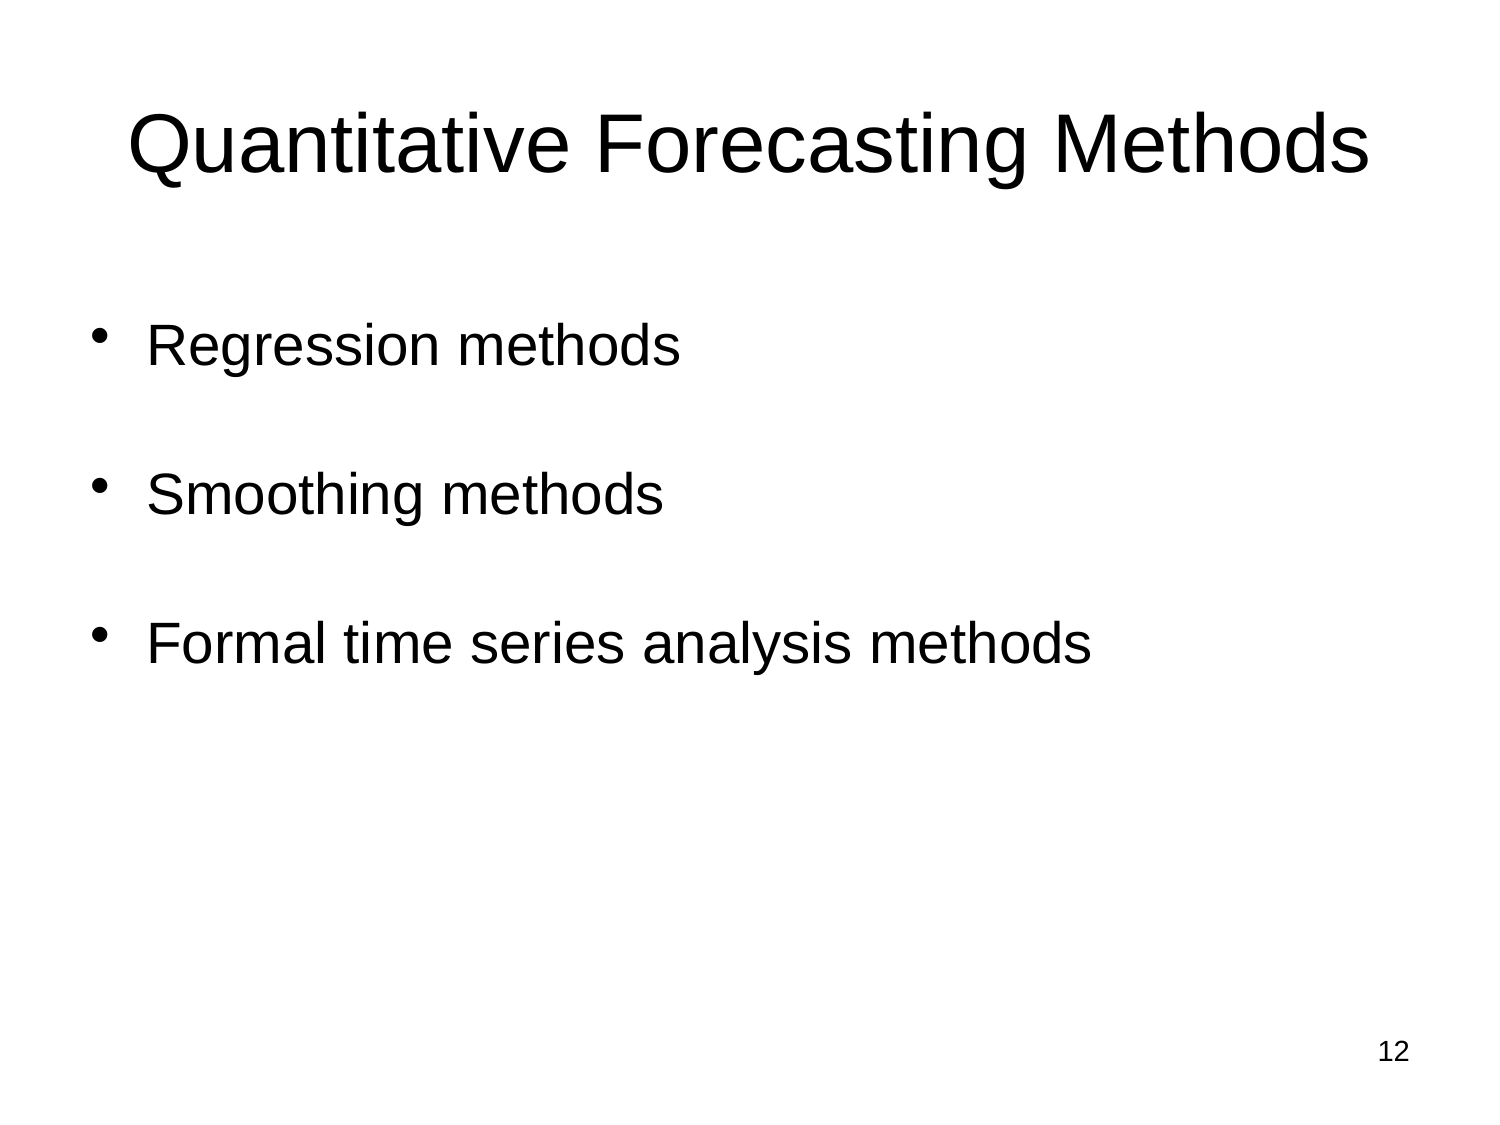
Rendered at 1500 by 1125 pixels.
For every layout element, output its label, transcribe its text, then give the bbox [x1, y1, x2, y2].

title Quantitative Forecasting Methods [75, 45, 1425, 233]
list Regression methods Smoothing methods Formal time series analysis methods [75, 307, 1425, 1050]
slide_number 12 [1074, 1024, 1426, 1103]
